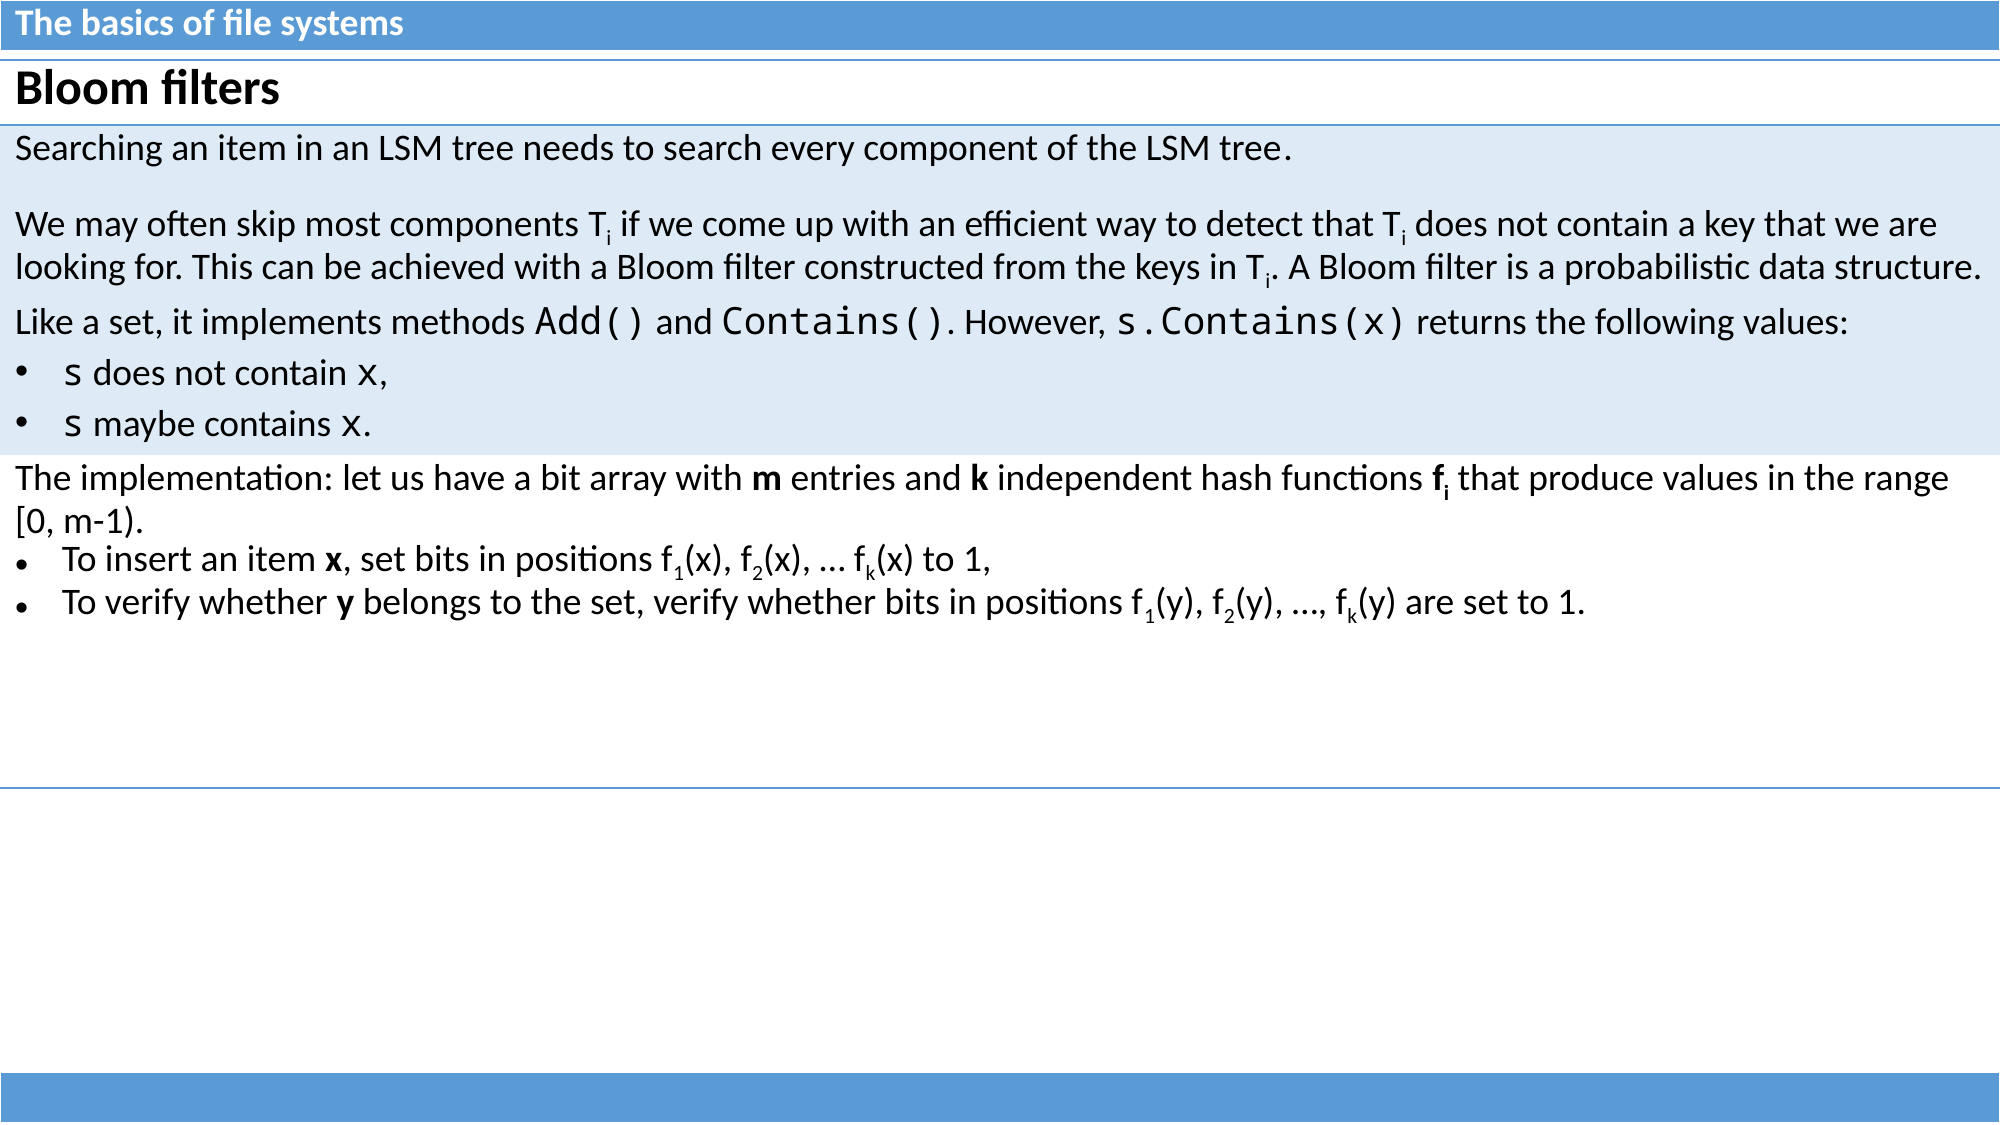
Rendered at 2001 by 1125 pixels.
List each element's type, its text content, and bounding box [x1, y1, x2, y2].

table_header Bloom filters [0, 61, 2000, 124]
table_header The basics of file systems [1, 1, 1999, 50]
table_cell The implementation: let us have a bit array with m entries and k independent hash functions fi that produce values in the range [0, m-1). To insert an item x, set bits in positions f1(x), f2(x), … fk(x) to 1, To verify whether y belongs to the set, verify whether bits in positions f1(y), f2(y), …, fk(y) are set to 1. [0, 455, 2000, 787]
table_cell Searching an item in an LSM tree needs to search every component of the LSM tree. We may often skip most components Ti if we come up with an efficient way to detect that Ti does not contain a key that we are looking for. This can be achieved with a Bloom filter constructed from the keys in Ti. A Bloom filter is a probabilistic data structure. Like a set, it implements methods Add() and Contains(). However, s.Contains(x) returns the following values: s does not contain x, s maybe contains x. [0, 126, 2000, 455]
table_header [1, 1073, 1999, 1122]
